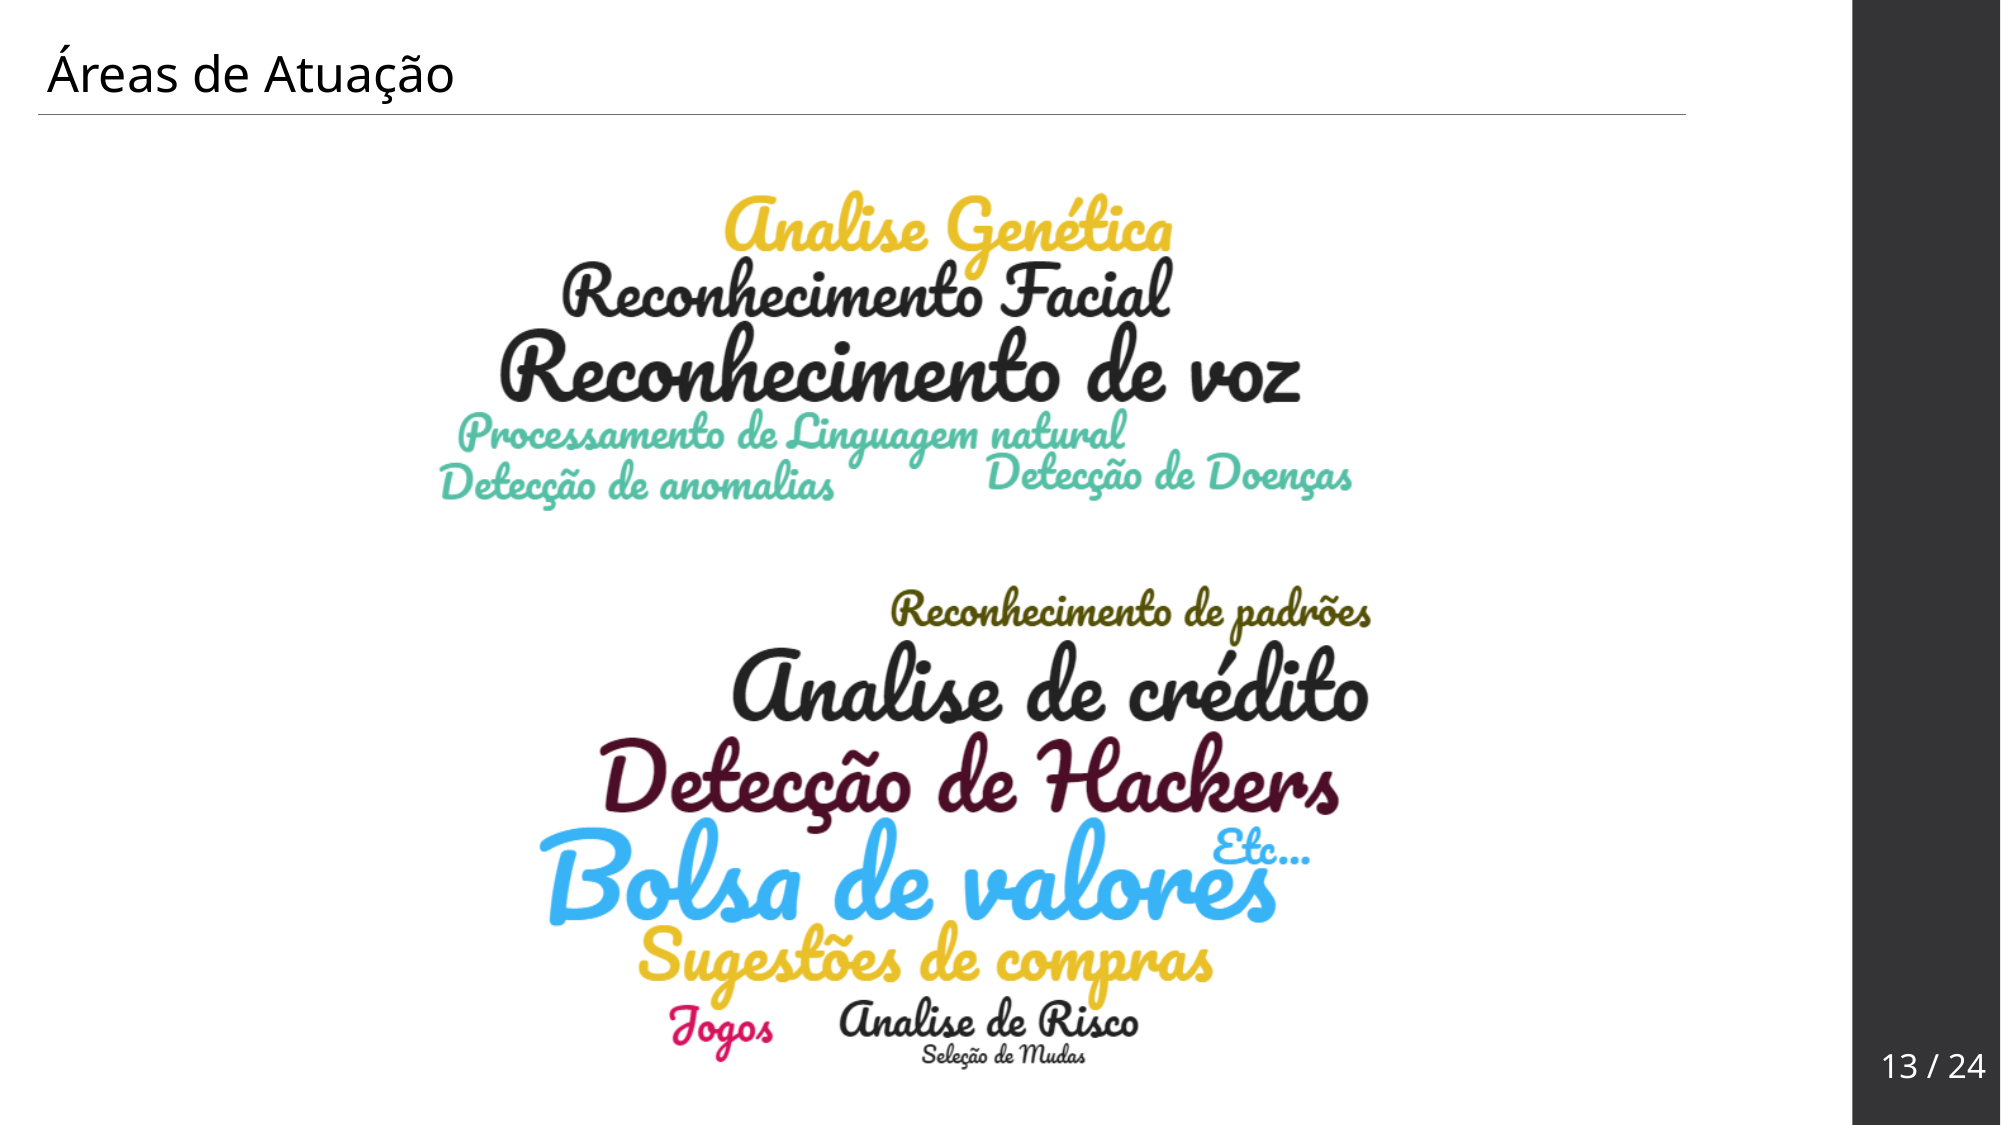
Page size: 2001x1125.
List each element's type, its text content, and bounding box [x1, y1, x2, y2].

picture [246, 117, 1544, 1090]
text_box Áreas de Atuação [32, 35, 471, 110]
